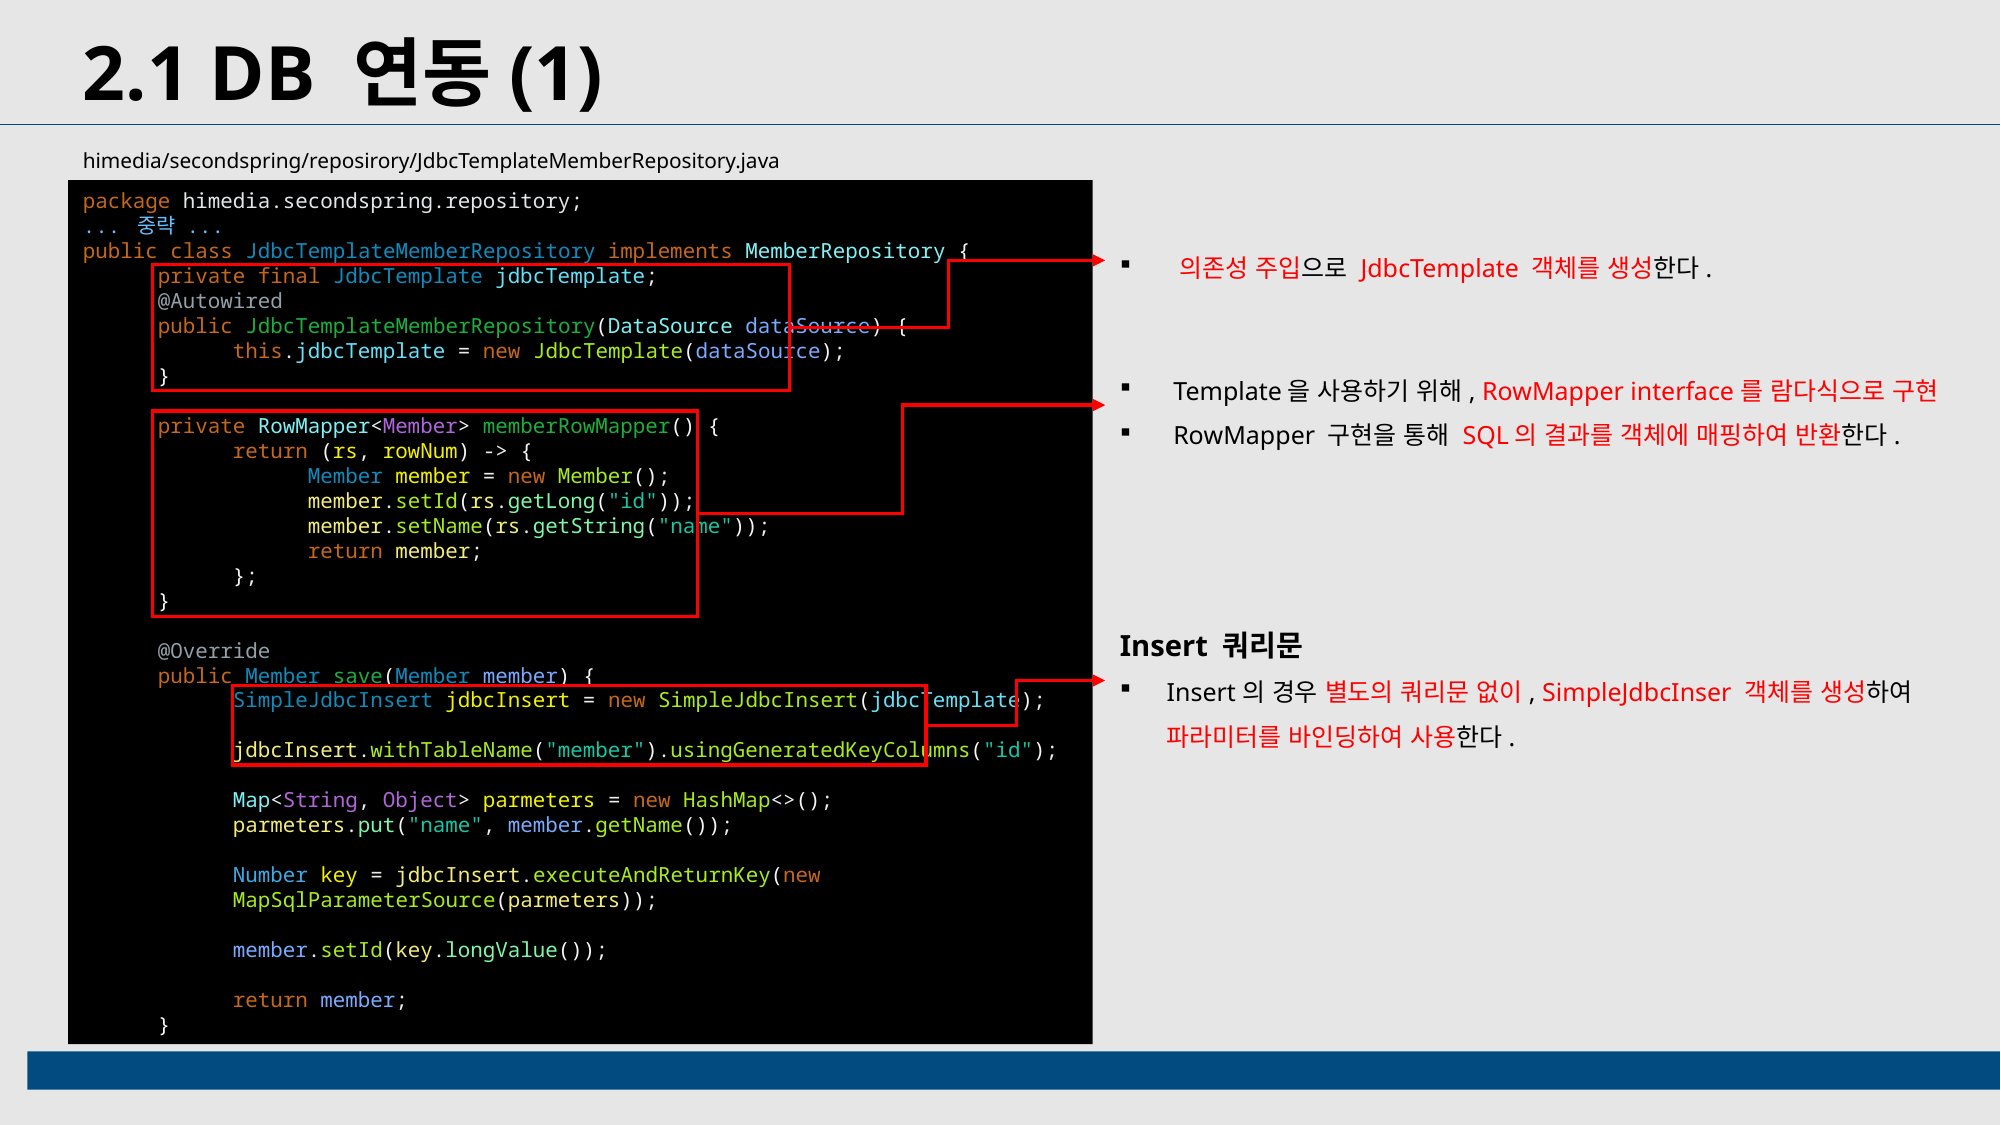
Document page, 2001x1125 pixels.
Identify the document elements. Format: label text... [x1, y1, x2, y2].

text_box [789, 260, 1106, 328]
text_box Template을 사용하기 위해, RowMapper interface를 람다식으로 구현 RowMapper 구현을 통해 SQL의 결과를 객체에 매핑하여 반환한다. [1105, 352, 1993, 458]
text_box 2.1 DB 연동(1) [68, 18, 1375, 124]
text_box [232, 685, 927, 766]
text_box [697, 404, 1106, 514]
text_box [926, 680, 1106, 726]
text_box [152, 264, 790, 391]
text_box [26, 1050, 2000, 1091]
text_box [152, 410, 698, 617]
text_box Insert 쿼리문 Insert의 경우 별도의 쿼리문 없이, SimpleJdbcInser 객체를 생성하여 파라미터를 바인딩하여 사용한다. [1105, 602, 1961, 759]
text_box himedia/secondspring/reposirory/JdbcTemplateMemberRepository.java [68, 140, 803, 180]
text_box package himedia.secondspring.repository; ... 중략 ... public class JdbcTemplateMemberRepository implements MemberRepository { private final JdbcTemplate jdbcTemplate; @Autowired public JdbcTemplateMemberRepository(DataSource dataSource) { this.jdbcTemplate = new JdbcTemplate(dataSource); } private RowMapper<Member> memberRowMapper() { return (rs, rowNum) -> { Member member = new Member(); member.setId(rs.getLong("id")); member.setName(rs.getString("name")); return member; }; } @Override public Member save(Member member) { SimpleJdbcInsert jdbcInsert = new SimpleJdbcInsert(jdbcTemplate); jdbcInsert.withTableName("member").usingGeneratedKeyColumns("id"); Map<String, Object> parmeters = new HashMap<>(); parmeters.put("name", member.getName()); Number key = jdbcInsert.executeAndReturnKey(new MapSqlParameterSource(parmeters)); member.setId(key.longValue()); return member; } [68, 180, 1093, 1045]
text_box 의존성 주입으로 JdbcTemplate 객체를 생성한다. [1105, 230, 1993, 291]
